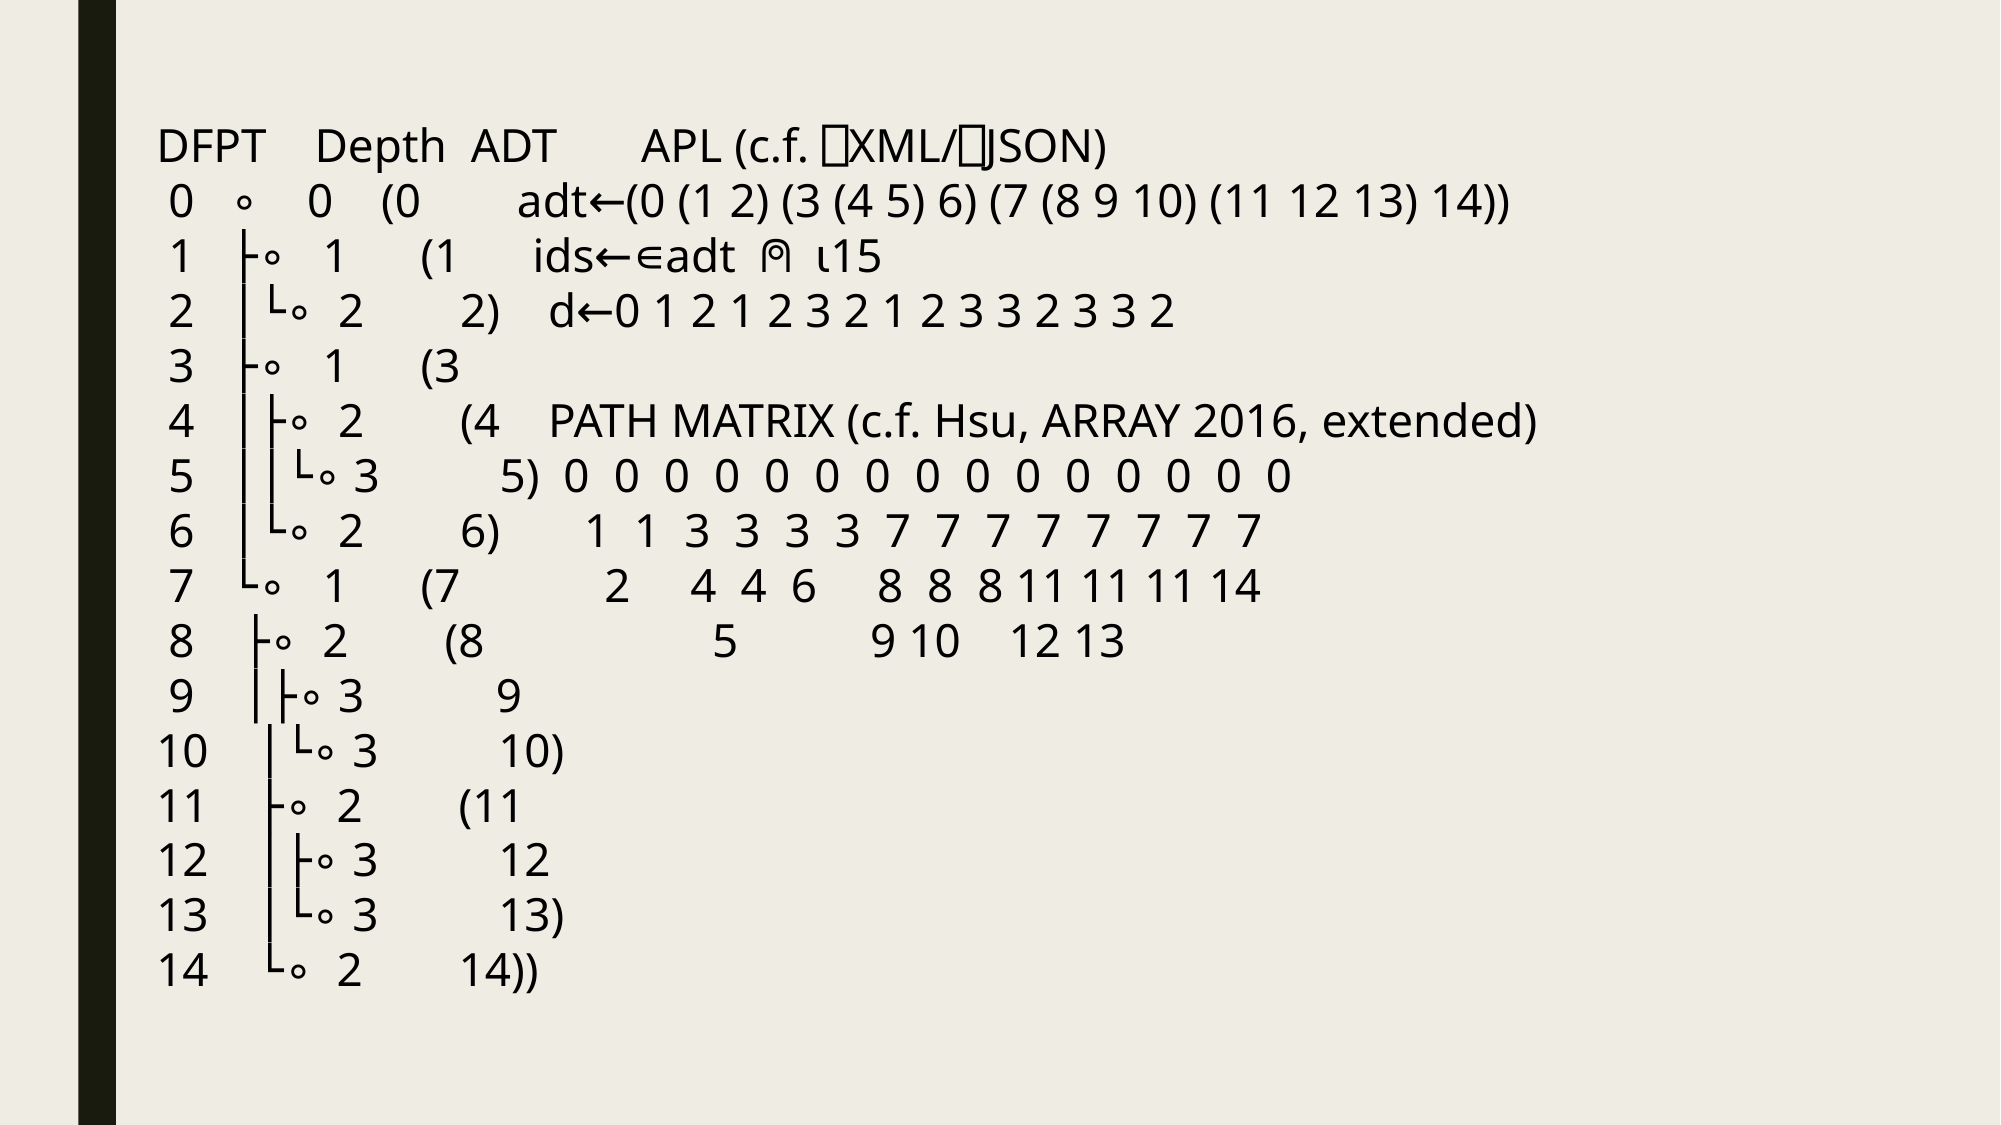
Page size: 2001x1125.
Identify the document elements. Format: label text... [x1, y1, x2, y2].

text_box DFPT Depth ADT APL (c.f. ⎕XML/⎕JSON) 0 ∘ 0 (0 adt←(0 (1 2) (3 (4 5) 6) (7 (8 9 10) (11 12 13) 14)) 1 ├∘ 1 (1 ids←∊adt ⍝ ⍳15 2 │└∘ 2 2) d←0 1 2 1 2 3 2 1 2 3 3 2 3 3 2 3 ├∘ 1 (3 4 │├∘ 2 (4 PATH MATRIX (c.f. Hsu, ARRAY 2016, extended) 5 ││└∘ 3 5) 0 0 0 0 0 0 0 0 0 0 0 0 0 0 0 6 │└∘ 2 6) 1 1 3 3 3 3 7 7 7 7 7 7 7 7 7 └∘ 1 (7 2 4 4 6 8 8 8 11 11 11 14 8 ├∘ 2 (8 5 9 10 12 13 9 │├∘ 3 9 10 │└∘ 3 10) 11 ├∘ 2 (11 12 │├∘ 3 12 13 │└∘ 3 13) 14 └∘ 2 14)) [141, 109, 1964, 1004]
